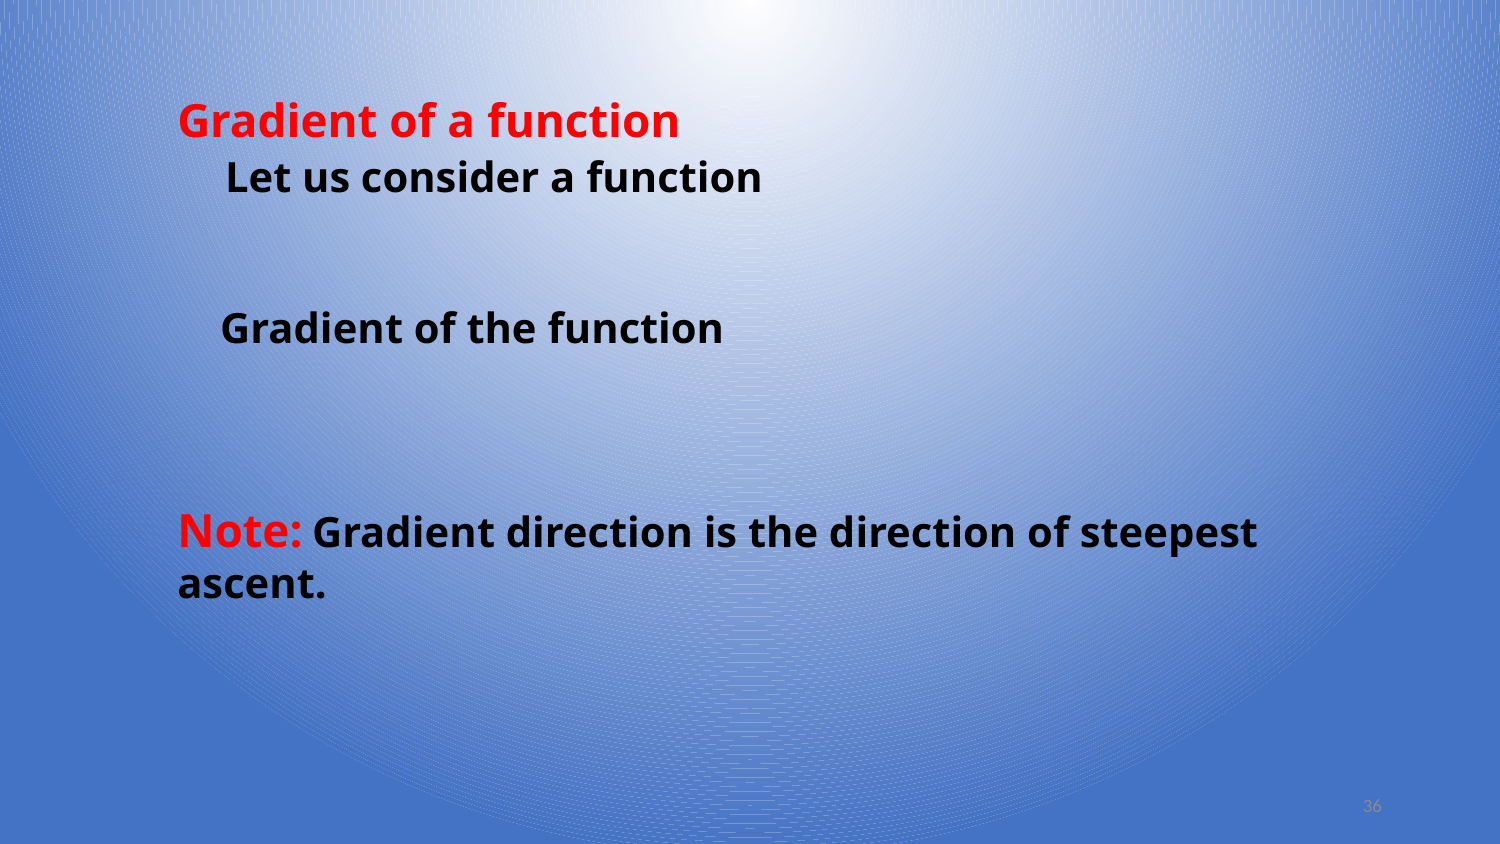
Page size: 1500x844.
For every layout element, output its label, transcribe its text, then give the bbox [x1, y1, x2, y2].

slide_number 36 [1059, 782, 1397, 827]
